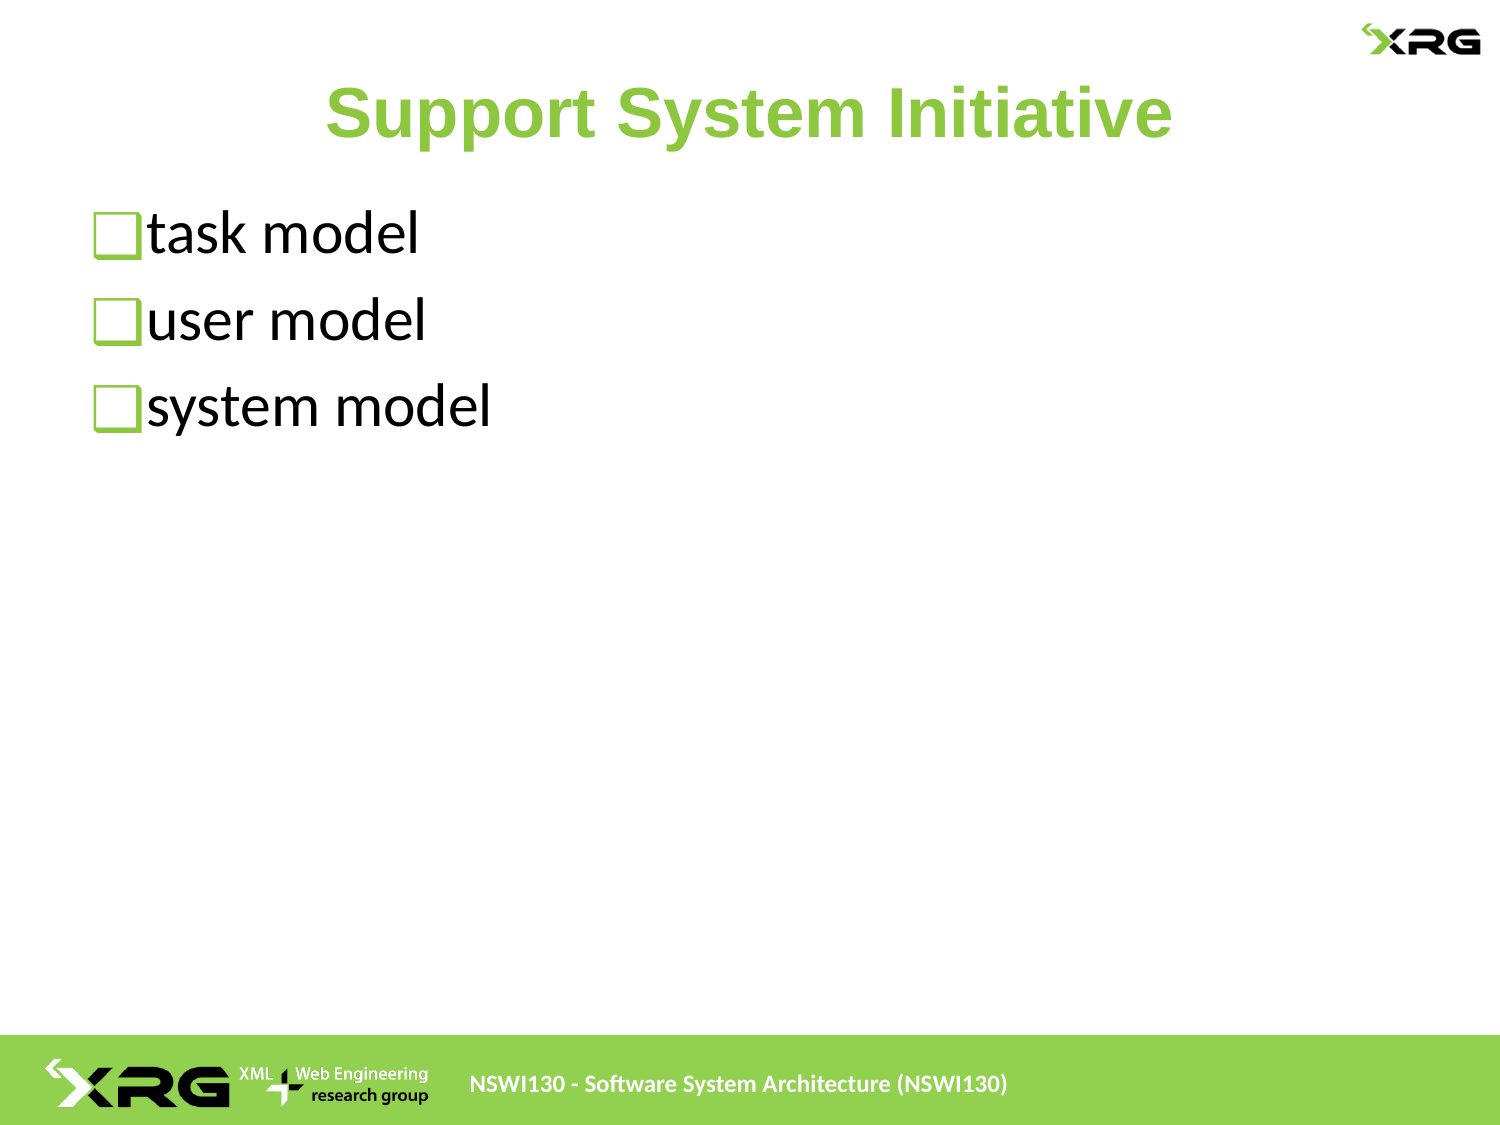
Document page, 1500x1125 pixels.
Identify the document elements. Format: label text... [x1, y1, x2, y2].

title Support System Initiative [75, 45, 1425, 173]
footer NSWI130 - Software System Architecture (NSWI130) [454, 1034, 1358, 1125]
picture [1357, 19, 1483, 60]
list task model user model system model [75, 184, 1425, 1005]
picture [37, 1054, 435, 1111]
